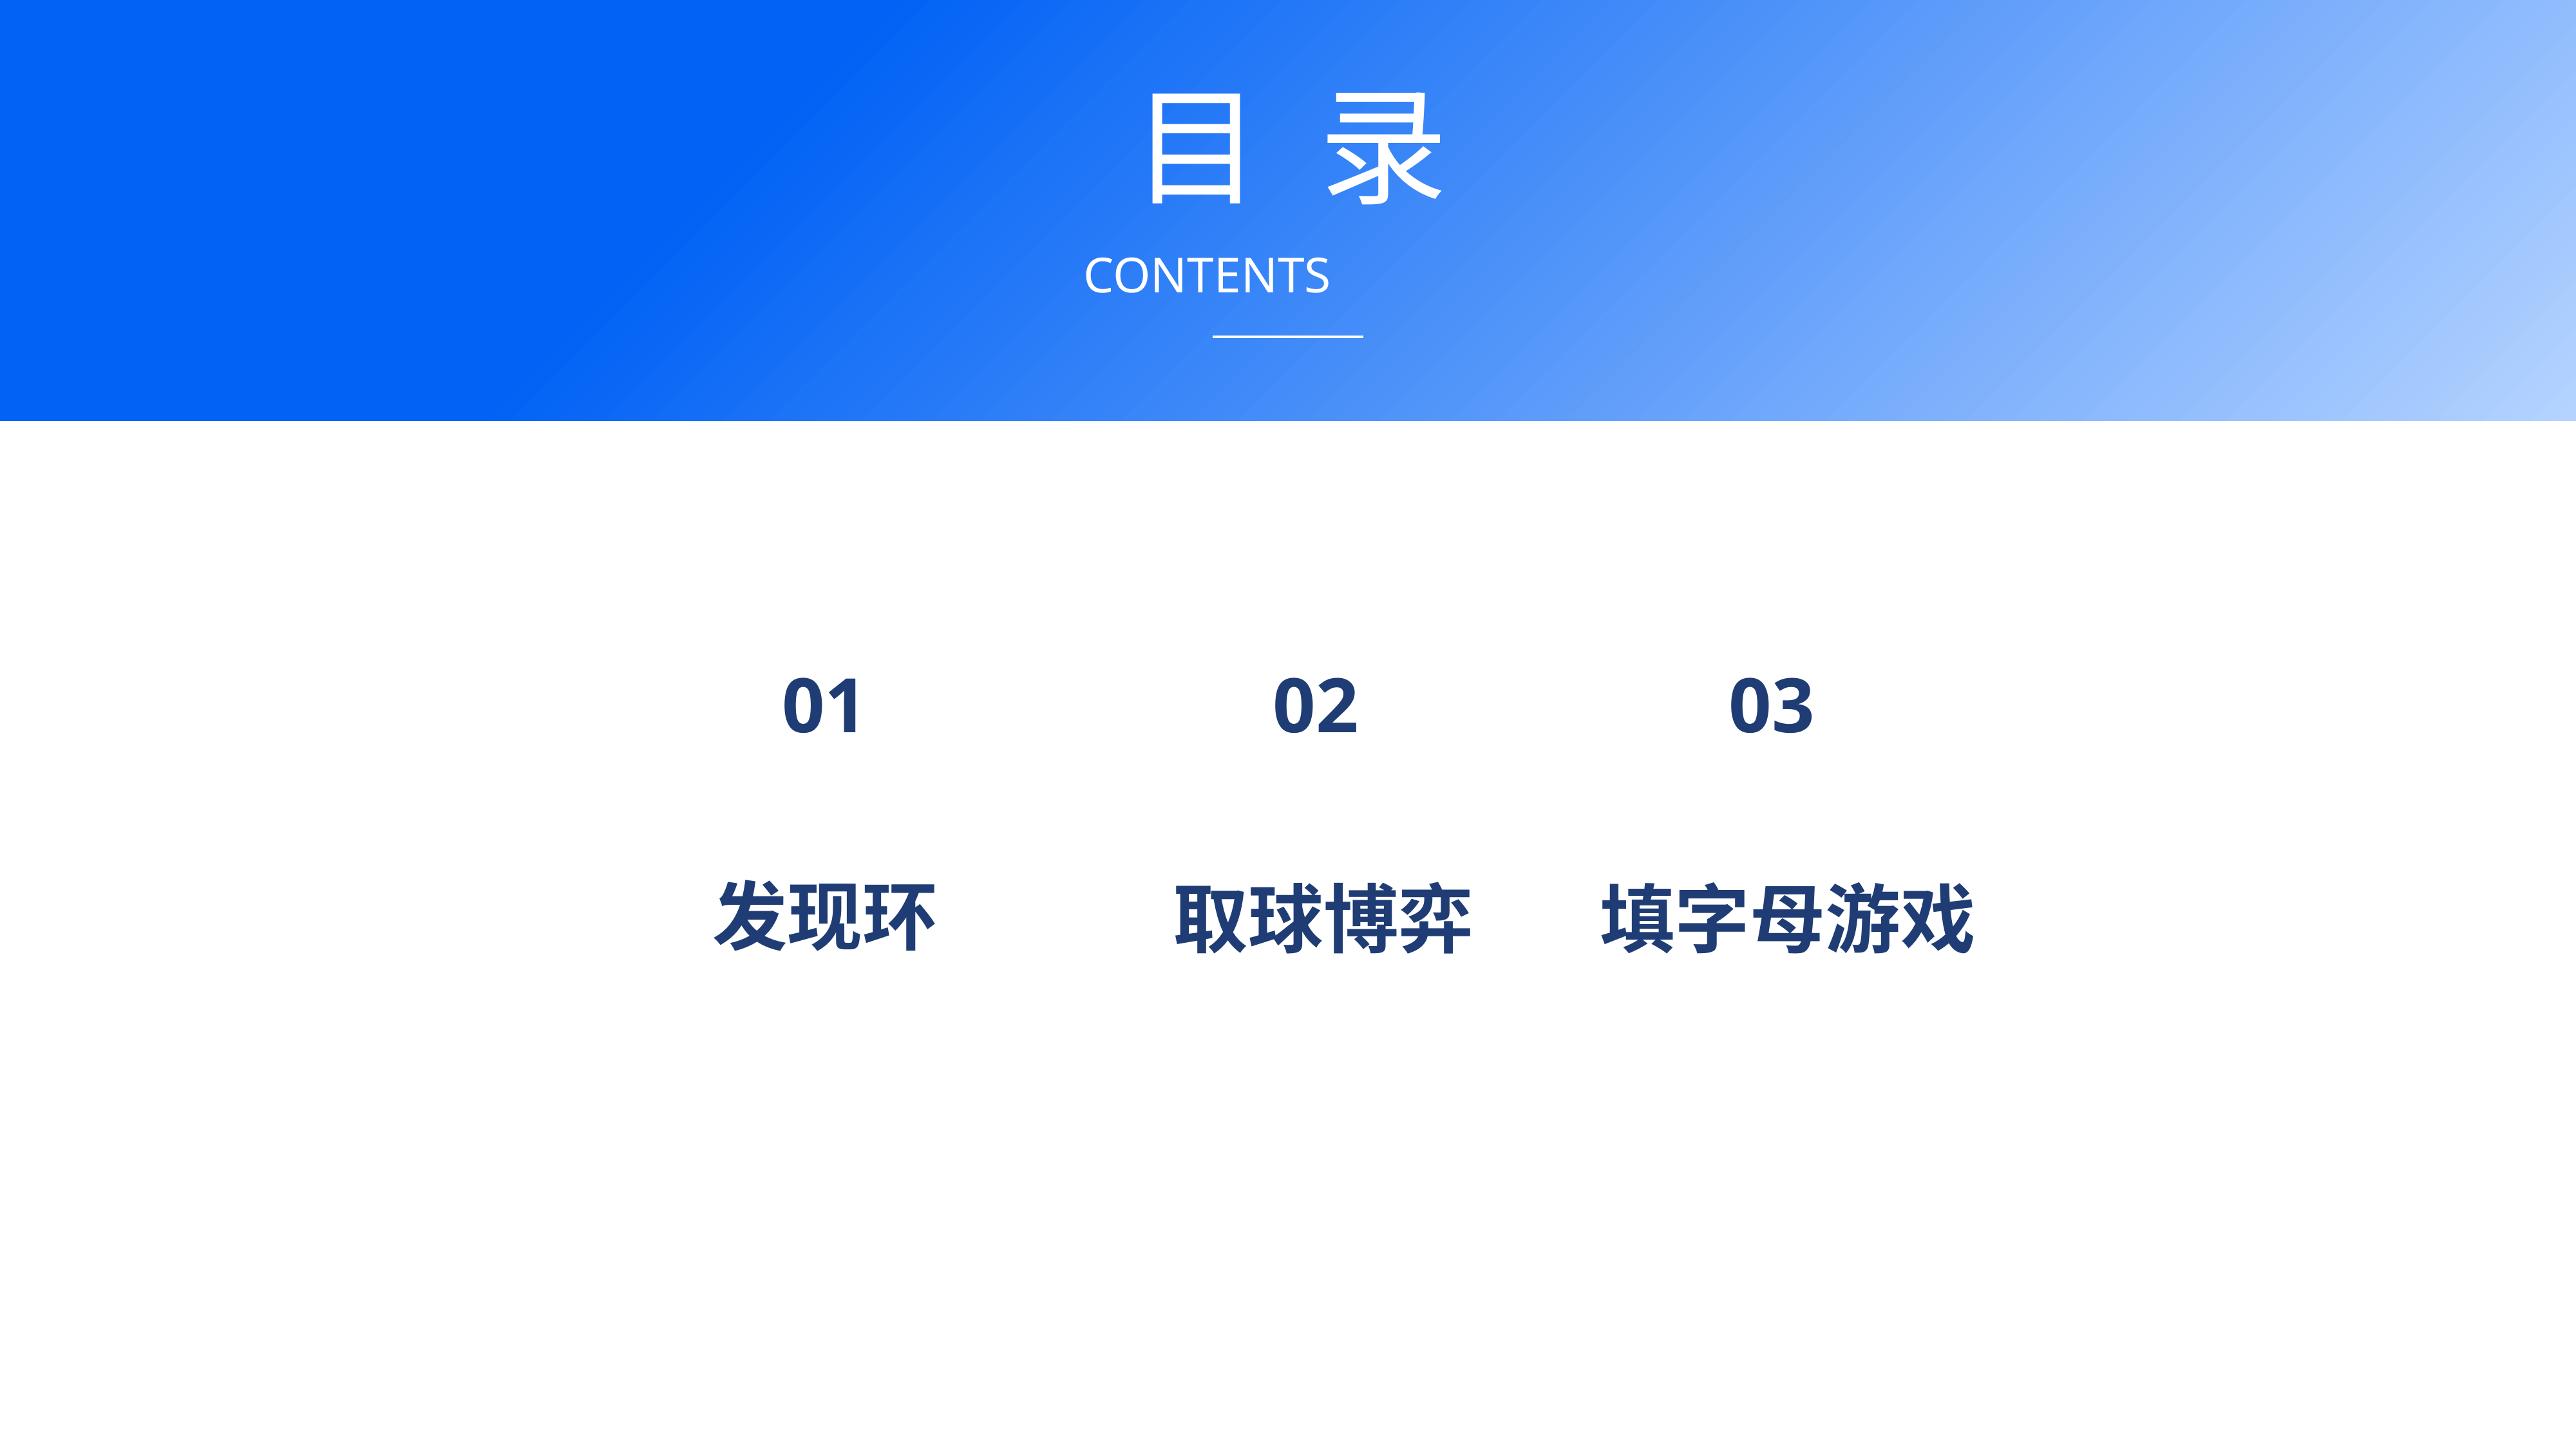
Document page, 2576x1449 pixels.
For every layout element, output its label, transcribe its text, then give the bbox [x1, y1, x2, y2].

text_box [0, 0, 2576, 422]
text_box CONTENTS [1074, 239, 1502, 307]
text_box 03 [1689, 652, 1855, 753]
text_box 取球博弈 [1099, 867, 1548, 967]
text_box 02 [1233, 652, 1399, 753]
text_box 发现环 [600, 864, 1050, 964]
text_box 01 [742, 652, 908, 753]
text_box 目 录 [988, 61, 1593, 225]
text_box 填字母游戏 [1563, 867, 2012, 967]
